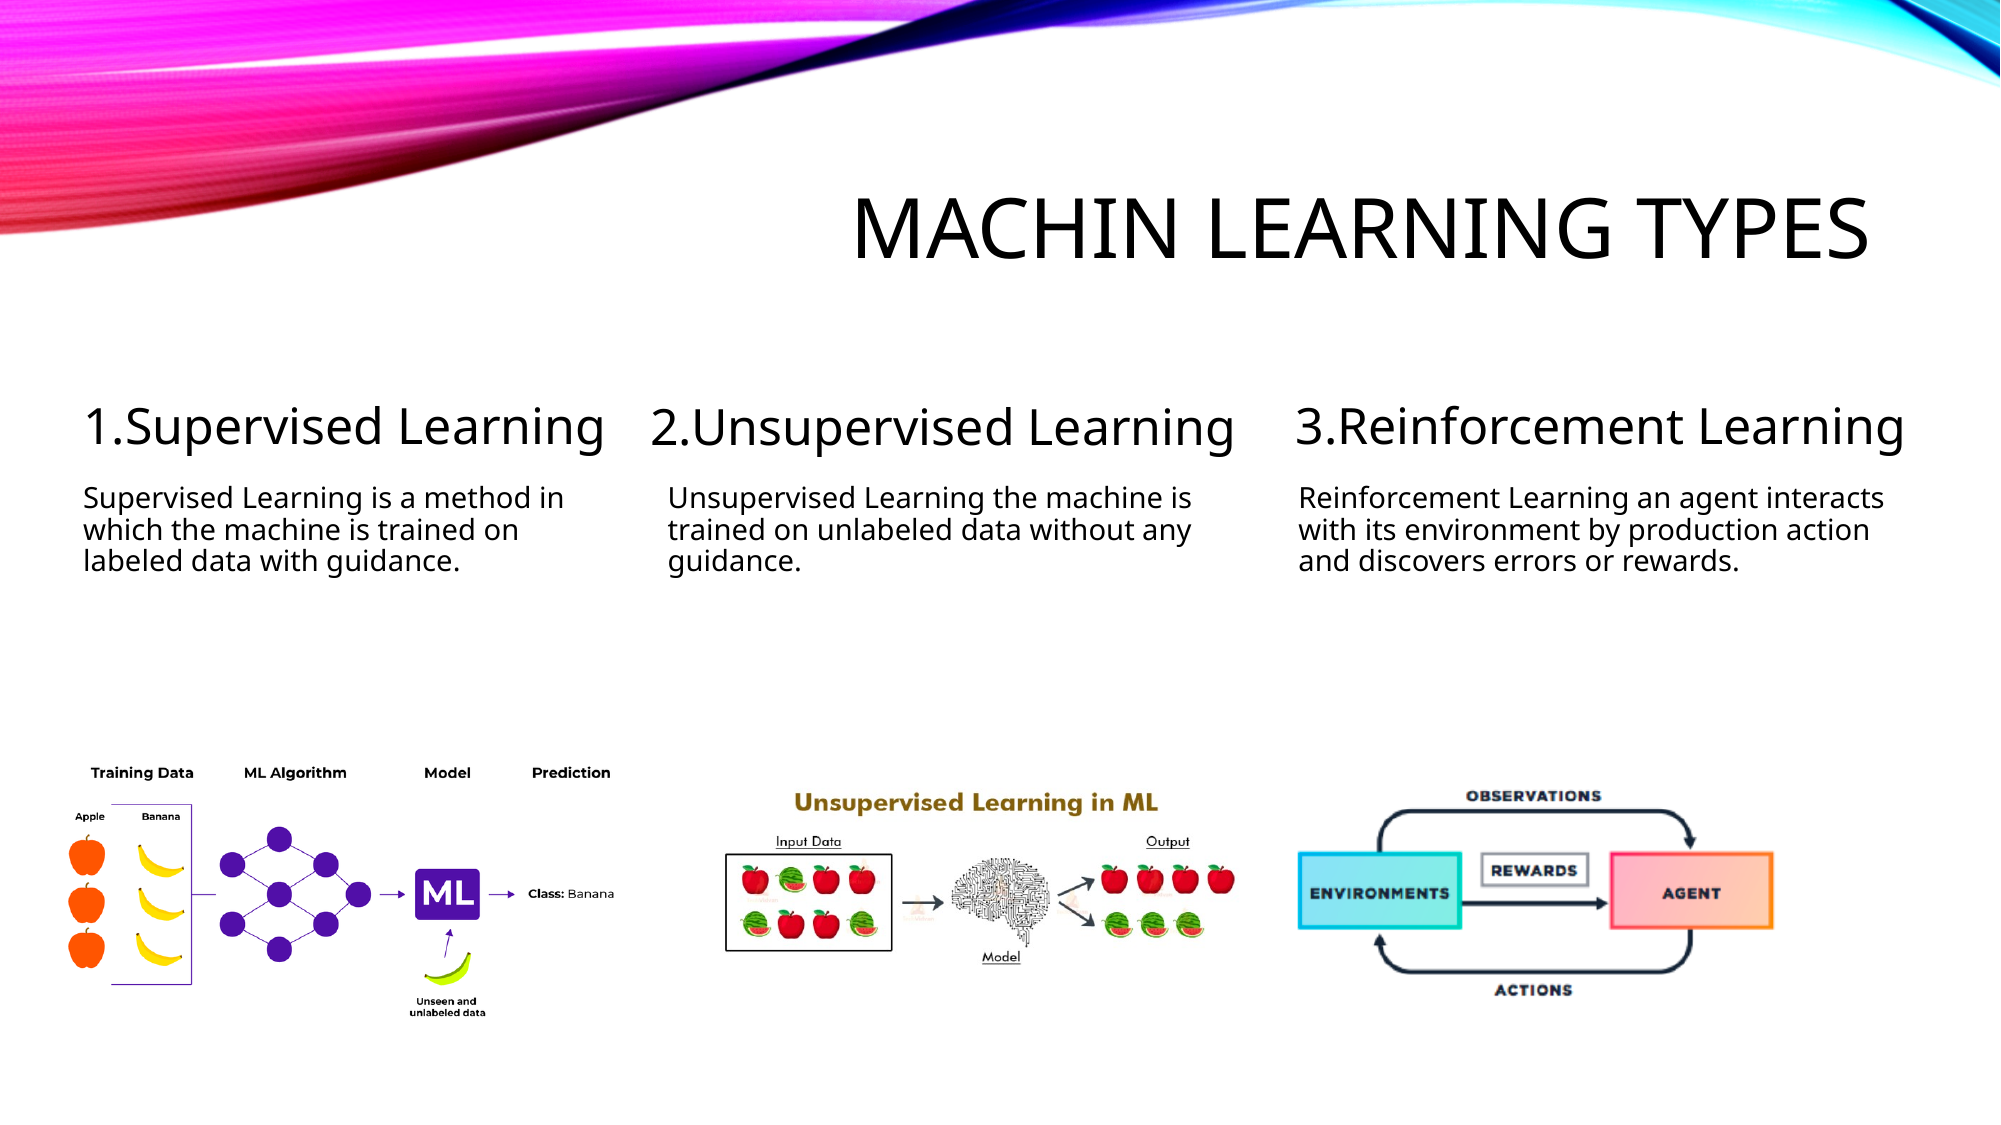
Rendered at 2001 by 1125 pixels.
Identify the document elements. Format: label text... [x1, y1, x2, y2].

list 1.Supervised Learning [68, 361, 635, 463]
picture [0, 0, 2000, 237]
picture [1265, 763, 1813, 1020]
list Reinforcement Learning an agent interacts with its environment by production action and discovers errors or rewards. [1283, 476, 1912, 623]
picture [1910, 0, 2000, 45]
picture [67, 660, 639, 1072]
picture [1890, 0, 2000, 75]
title Machin learning types [474, 125, 1888, 339]
list Supervised Learning is a method in which the machine is trained on labeled data with guidance. [68, 476, 636, 623]
picture [703, 776, 1251, 982]
list Unsupervised Learning the machine is trained on unlabeled data without any guidance. [652, 476, 1266, 605]
list 3.Reinforcement Learning [1280, 359, 1950, 463]
list 2.Unsupervised Learning [635, 361, 1266, 464]
